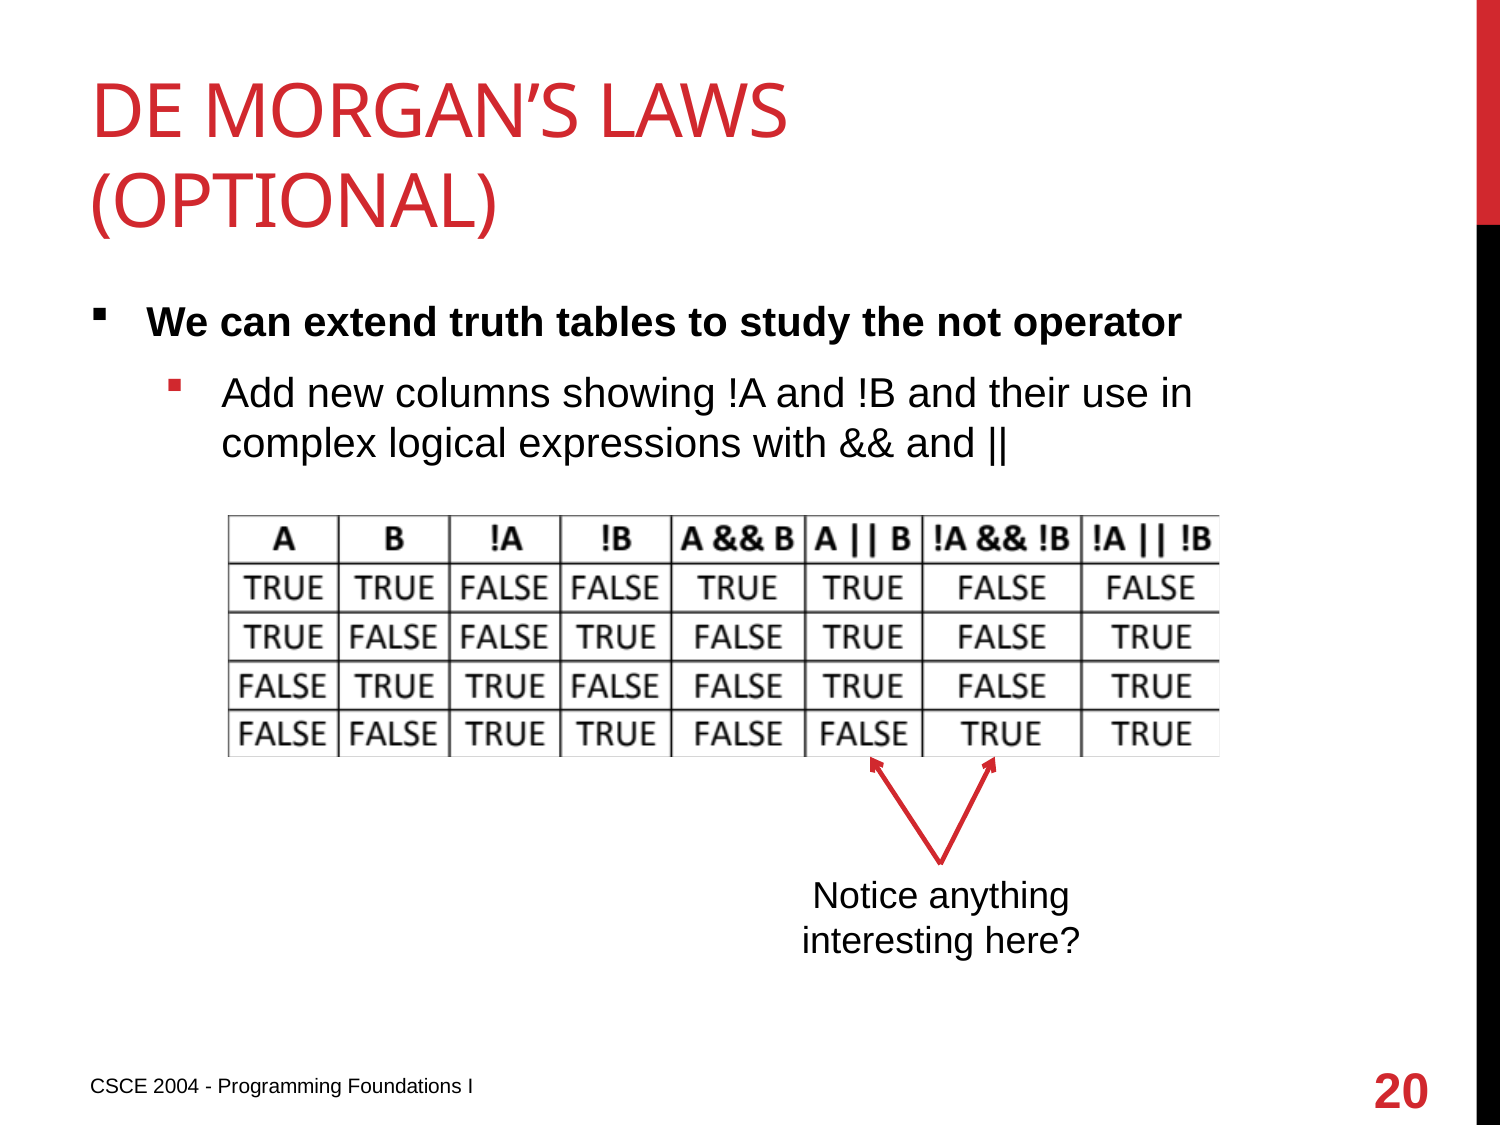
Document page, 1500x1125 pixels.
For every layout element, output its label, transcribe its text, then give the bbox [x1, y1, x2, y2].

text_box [869, 756, 941, 865]
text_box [227, 514, 1220, 758]
slide_number 20 [1358, 1058, 1471, 1119]
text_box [947, 756, 996, 865]
text_box Notice anything interesting here? [774, 864, 1108, 969]
title De morgan’s laws (optional) [75, 25, 1025, 250]
footer CSCE 2004 - Programming Foundations I [75, 1065, 638, 1112]
list We can extend truth tables to study the not operator Add new columns showing !A and !B and their use in complex logical expressions with && and || [75, 287, 1325, 1005]
